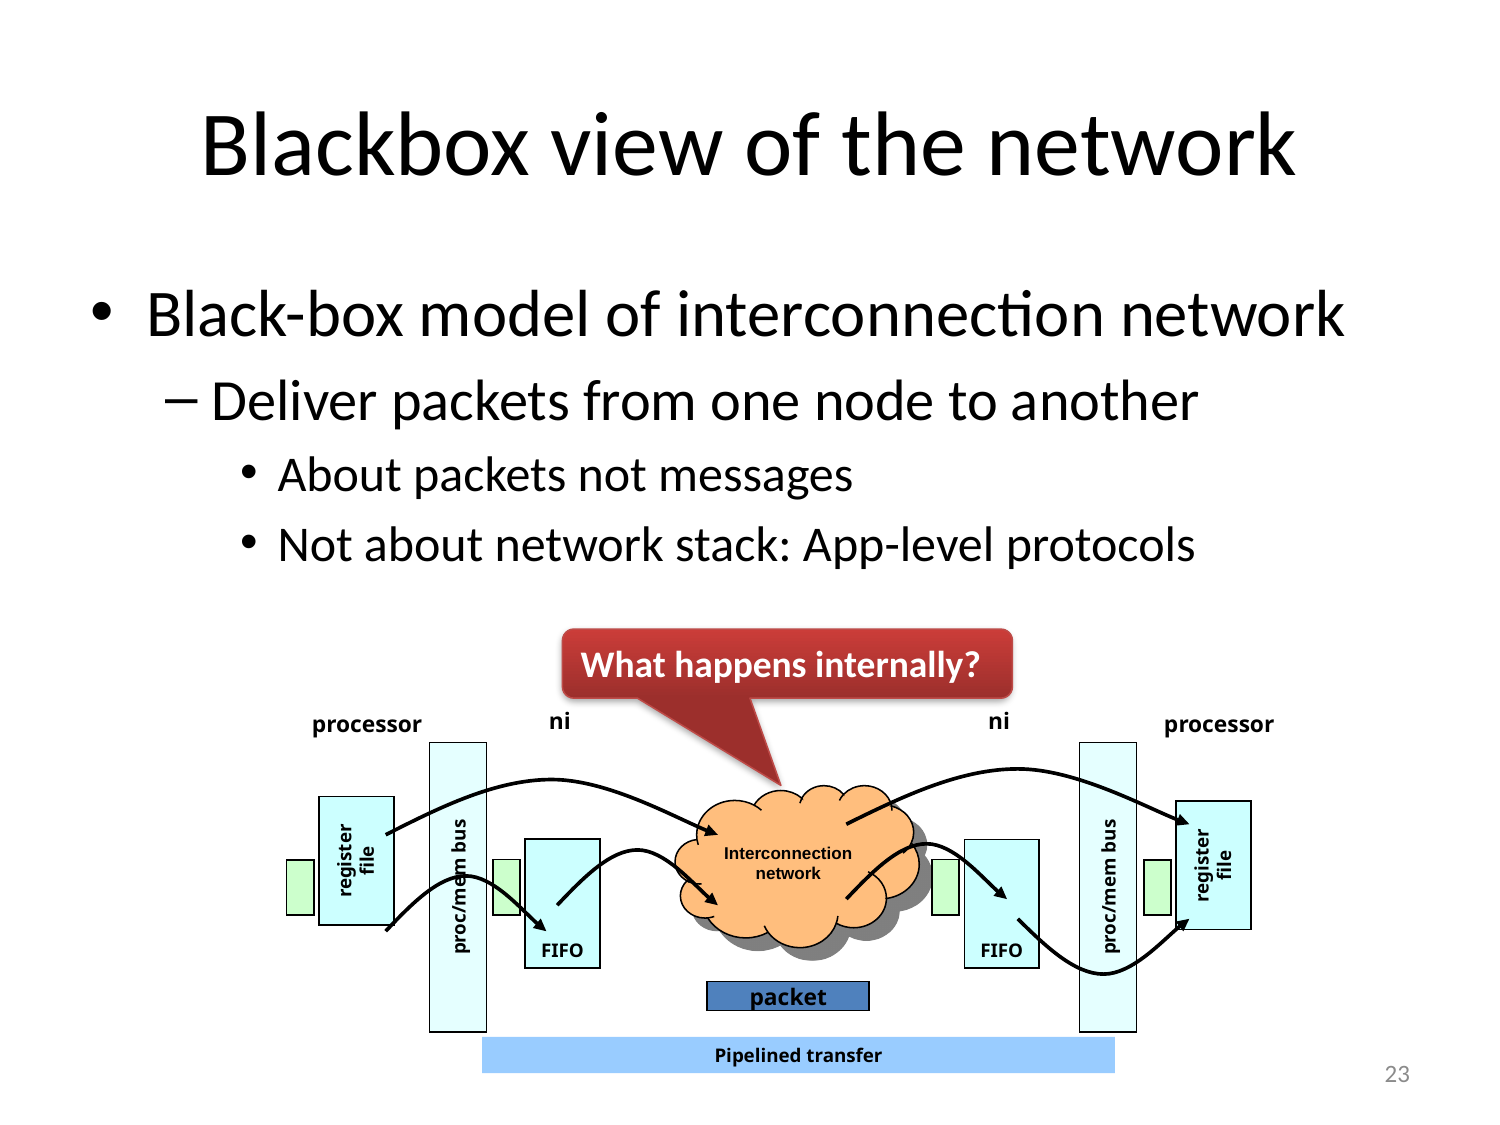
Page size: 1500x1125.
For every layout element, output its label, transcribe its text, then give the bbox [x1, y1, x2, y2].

text_box [932, 900, 960, 915]
text_box [492, 859, 520, 905]
text_box FIFO [964, 839, 1040, 968]
text_box ni [974, 699, 1024, 742]
text_box What happens internally? [561, 628, 1014, 787]
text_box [286, 702, 487, 1033]
slide_number 23 [1074, 1042, 1425, 1103]
text_box [491, 883, 547, 932]
text_box packet [707, 981, 870, 1011]
text_box FIFO [525, 839, 600, 968]
text_box [846, 843, 1007, 900]
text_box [1079, 702, 1289, 1033]
text_box [846, 768, 1074, 825]
text_box Pipelined transfer [482, 1036, 1115, 1074]
text_box [491, 779, 718, 837]
title Blackbox view of the network [75, 45, 1425, 233]
list Black-box model of interconnection network Deliver packets from one node to another About packets not messages Not about network stack: App-level protocols [75, 262, 1425, 1005]
text_box ni [535, 699, 585, 742]
text_box [1017, 918, 1074, 966]
text_box Interconnection network [675, 785, 914, 948]
text_box [557, 849, 718, 906]
